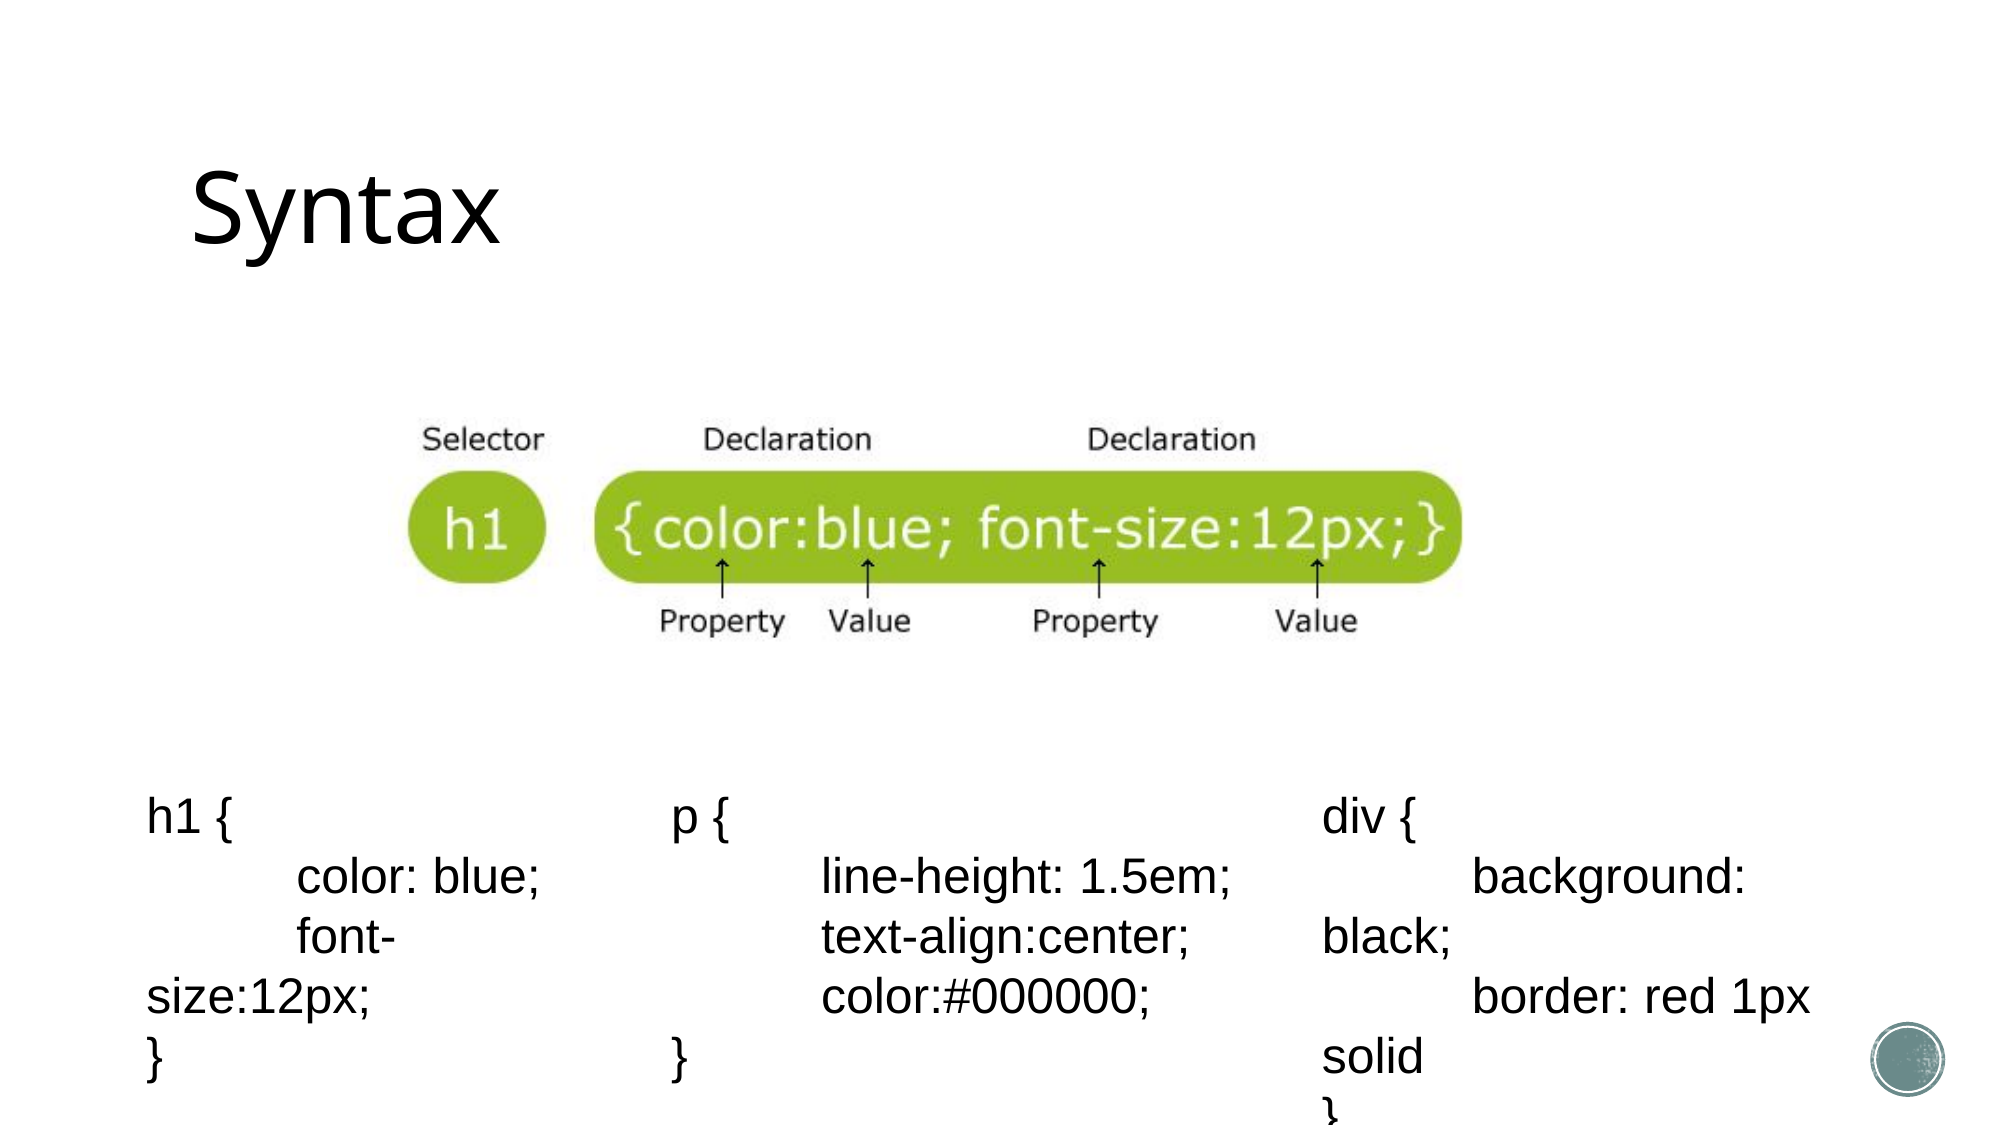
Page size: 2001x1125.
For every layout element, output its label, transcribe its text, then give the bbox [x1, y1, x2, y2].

text_box h1 { color: blue; font-size:12px; } [131, 776, 586, 1091]
text_box p { line-height: 1.5em; text-align:center; color:#000000; } [656, 776, 1288, 1091]
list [392, 421, 1491, 650]
text_box div { background: black; border: red 1px solid } [1307, 776, 1881, 1125]
title Syntax [175, 79, 1826, 344]
